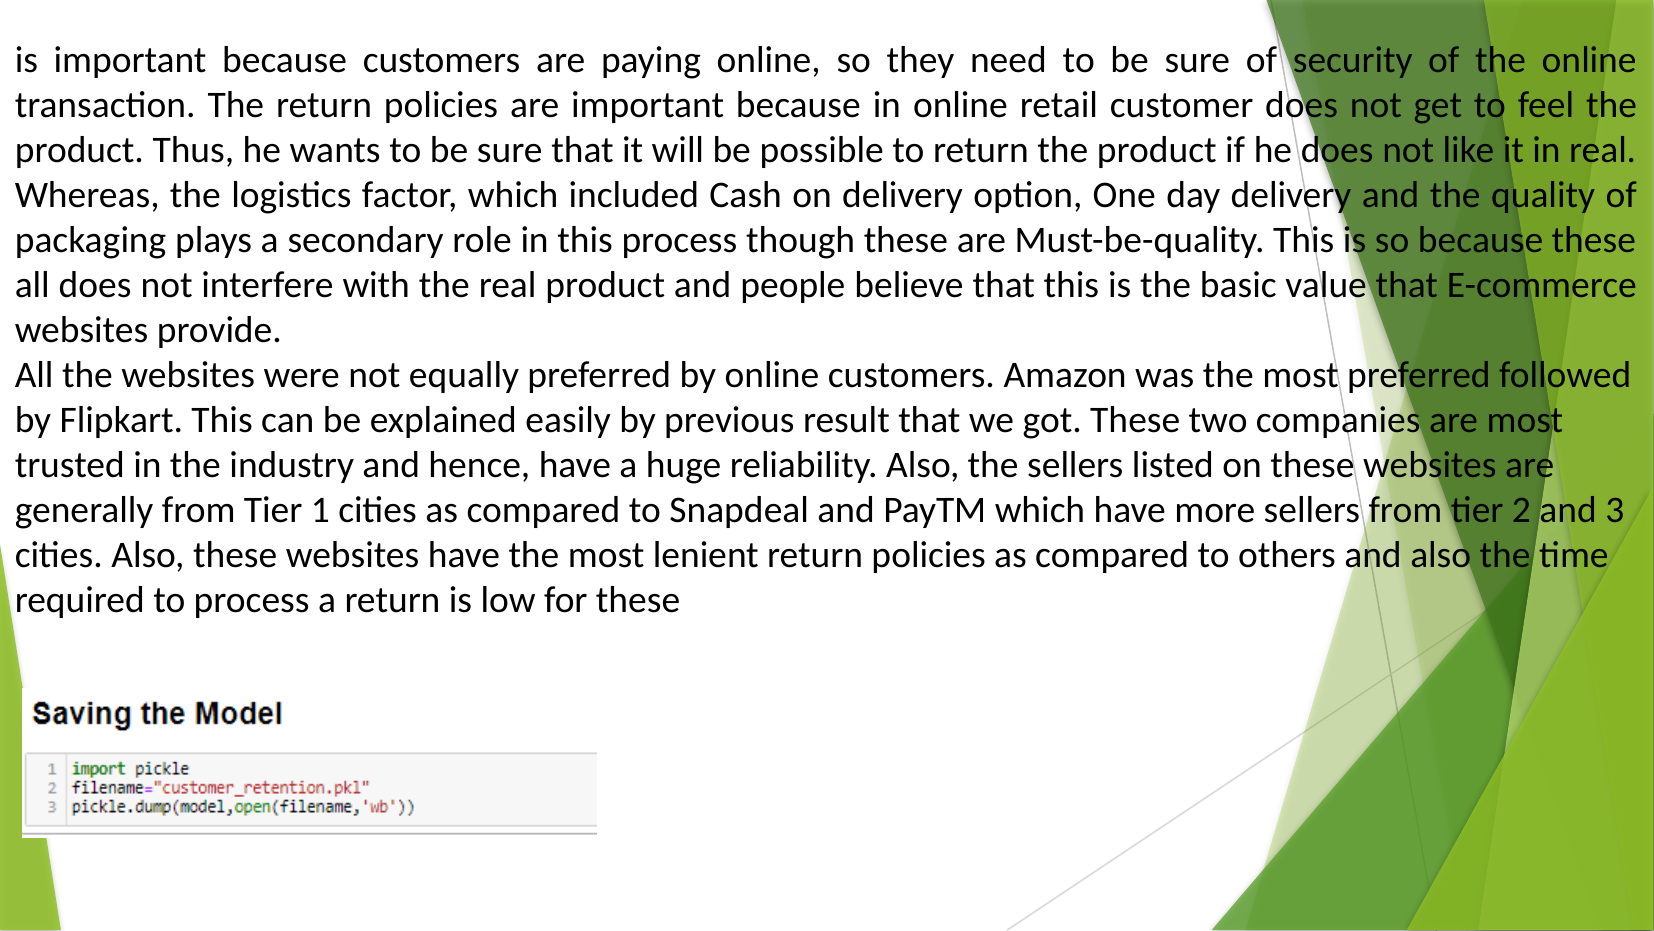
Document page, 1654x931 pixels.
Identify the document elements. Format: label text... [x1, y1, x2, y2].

picture [22, 688, 597, 838]
text_box is important because customers are paying online, so they need to be sure of security of the online transaction. The return policies are important because in online retail customer does not get to feel the product. Thus, he wants to be sure that it will be possible to return the product if he does not like it in real. Whereas, the logistics factor, which included Cash on delivery option, One day delivery and the quality of packaging plays a secondary role in this process though these are Must-be-quality. This is so because these all does not interfere with the real product and people believe that this is the basic value that E-commerce websites provide. All the websites were not equally preferred by online customers. Amazon was the most preferred followed by Flipkart. This can be explained easily by previous result that we got. These two companies are most trusted in the industry and hence, have a huge reliability. Also, the sellers listed on these websites are generally from Tier 1 cities as compared to Snapdeal and PayTM which have more sellers from tier 2 and 3 cities. Also, these websites have the most lenient return policies as compared to others and also the time required to process a return is low for these [0, 27, 1654, 627]
